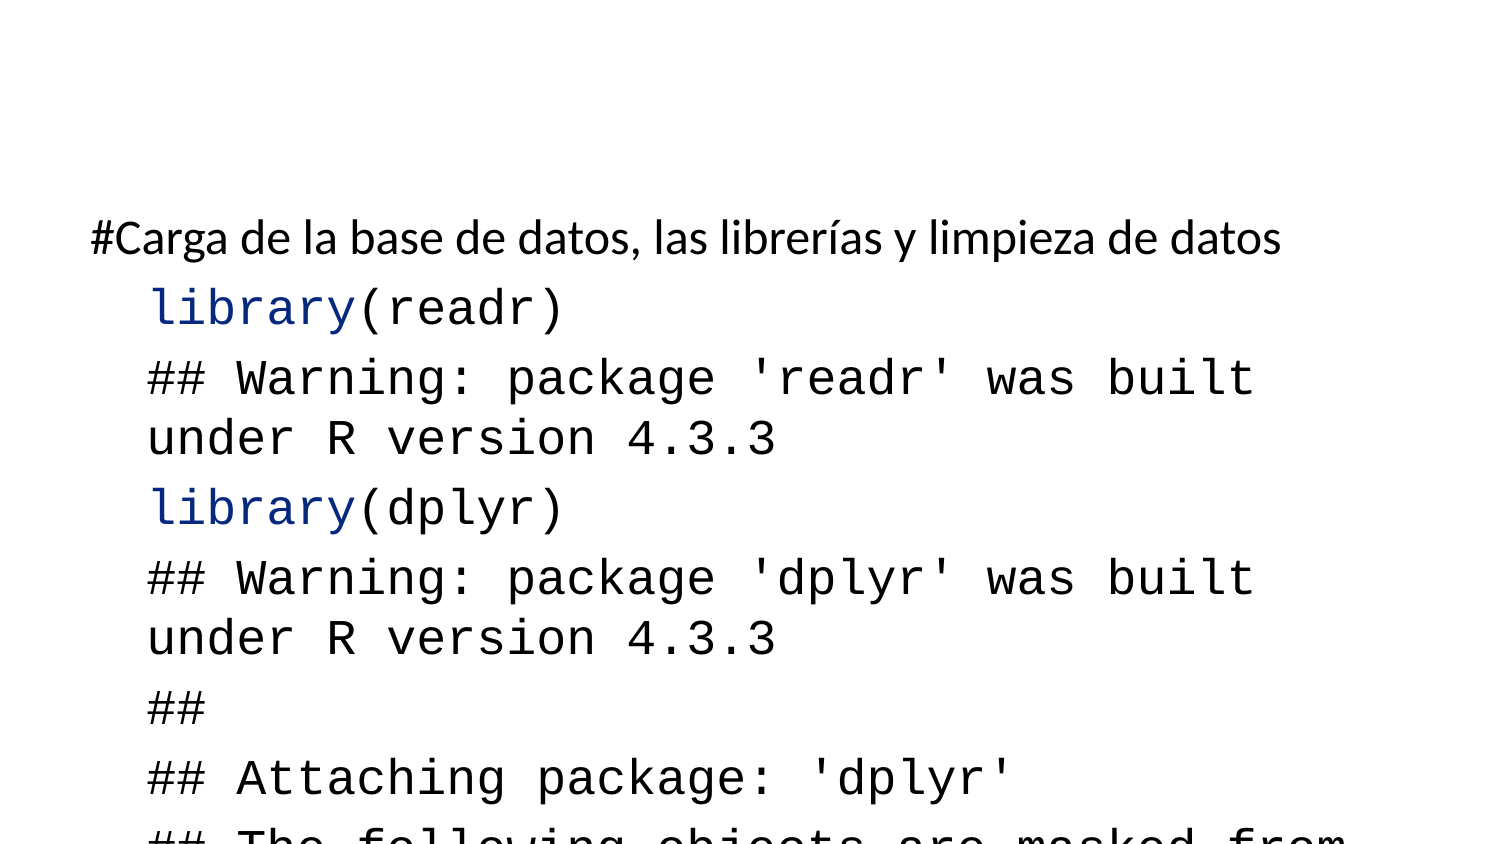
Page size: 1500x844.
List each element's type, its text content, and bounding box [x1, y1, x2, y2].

list #Carga de la base de datos, las librerías y limpieza de datos library(readr) ## Warning: package 'readr' was built under R version 4.3.3 library(dplyr) ## Warning: package 'dplyr' was built under R version 4.3.3 ## ## Attaching package: 'dplyr' ## The following objects are masked from 'package:stats': ## ## filter, lag ## The following objects are masked from 'package:base': ## ## intersect, setdiff, setequal, union library(tidyr) library(stringr) ## Warning: package 'stringr' was built under R version 4.3.3 library(tidytext) ## Warning: package 'tidytext' was built under R version 4.3.3 library(stopwords) ## Warning: package 'stopwords' was built under R version 4.3.3 library(ggplot2) ## Warning: package 'ggplot2' was built under R version 4.3.3 library(wordcloud) ## Warning: package 'wordcloud' was built under R version 4.3.3 ## Loading required package: RColorBrewer library(RColorBrewer) datos <- read_csv("C:/Users/MI PC/OneDrive/Desktop/COVID19.csv") ## Rows: 2277879 Columns: 22 ## ── Column specification ──────────────────────────────────────────────────────── ## Delimiter: "," ## chr (8): screen_name, text, source, reply_to_screen_name, country_code, pla... ## dbl (8): status_id, user_id, reply_to_status_id, reply_to_user_id, favourit... ## lgl (4): is_quote, is_retweet, account_lang, verified ## dttm (2): created_at, account_created_at ## ## ℹ Use `spec()` to retrieve the full column specification for this data. ## ℹ Specify the column types or set `show_col_types = FALSE` to quiet this message. datos_esp <- datos %>% filter(country_code == "ES" & !is.na(country_code)) [75, 196, 1425, 754]
